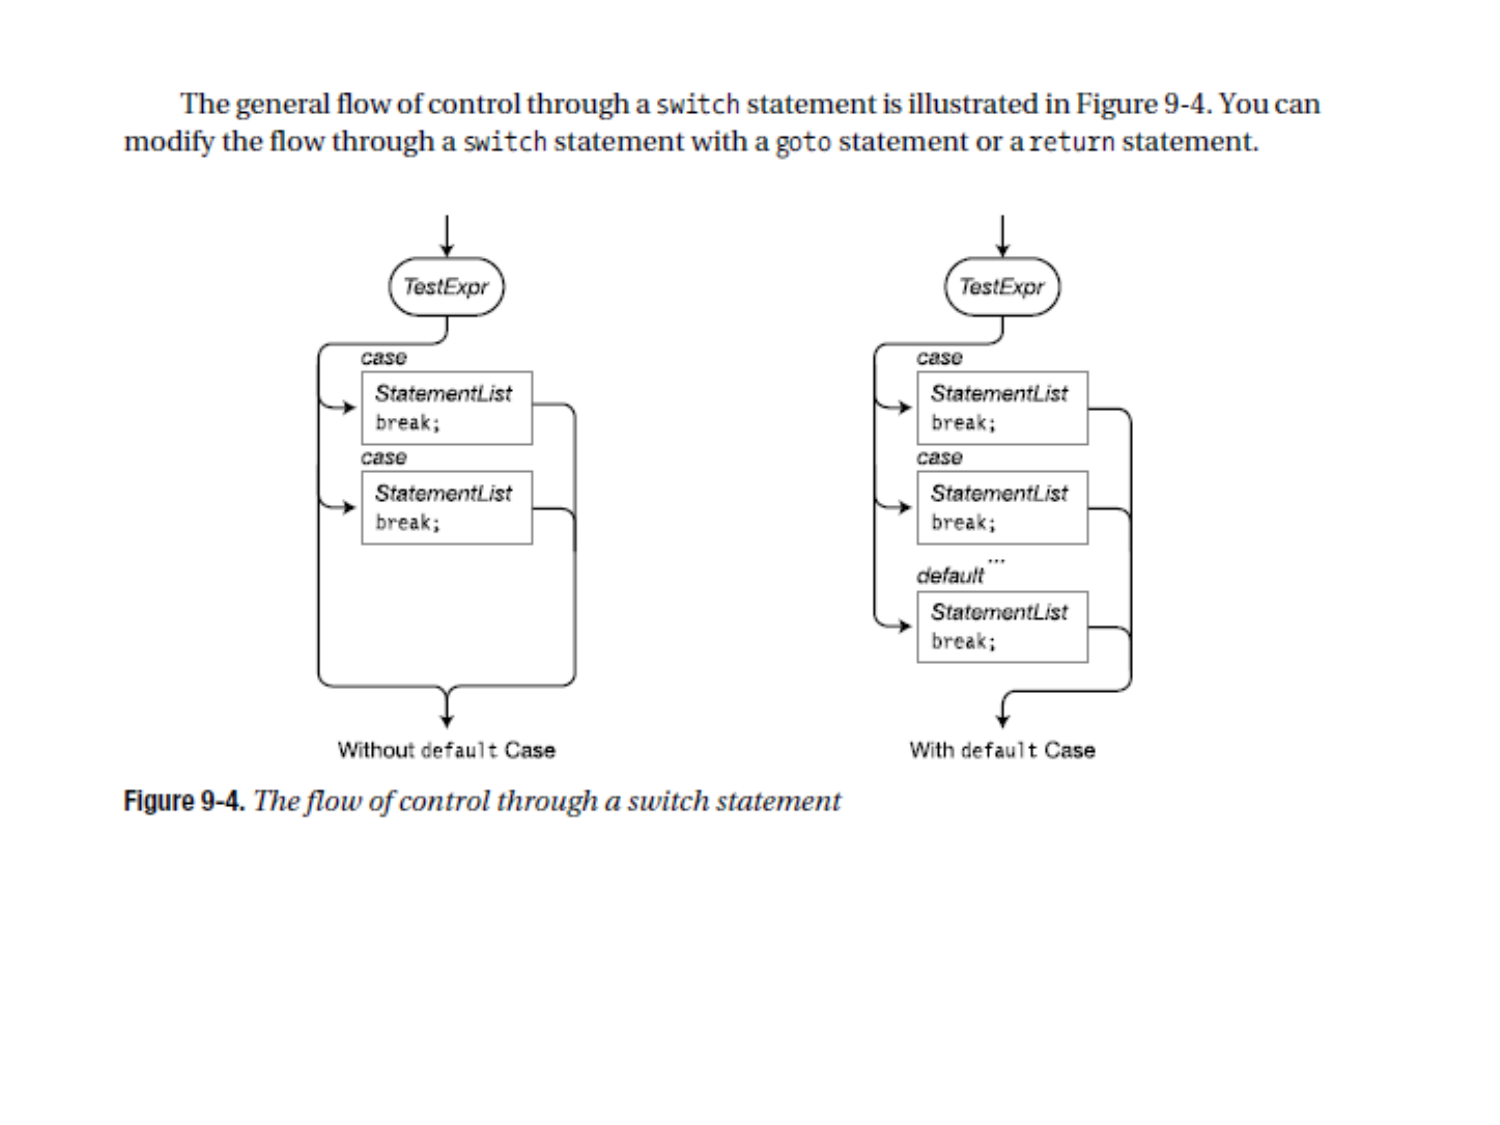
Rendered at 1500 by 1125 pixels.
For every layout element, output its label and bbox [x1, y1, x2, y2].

picture [111, 66, 1335, 835]
